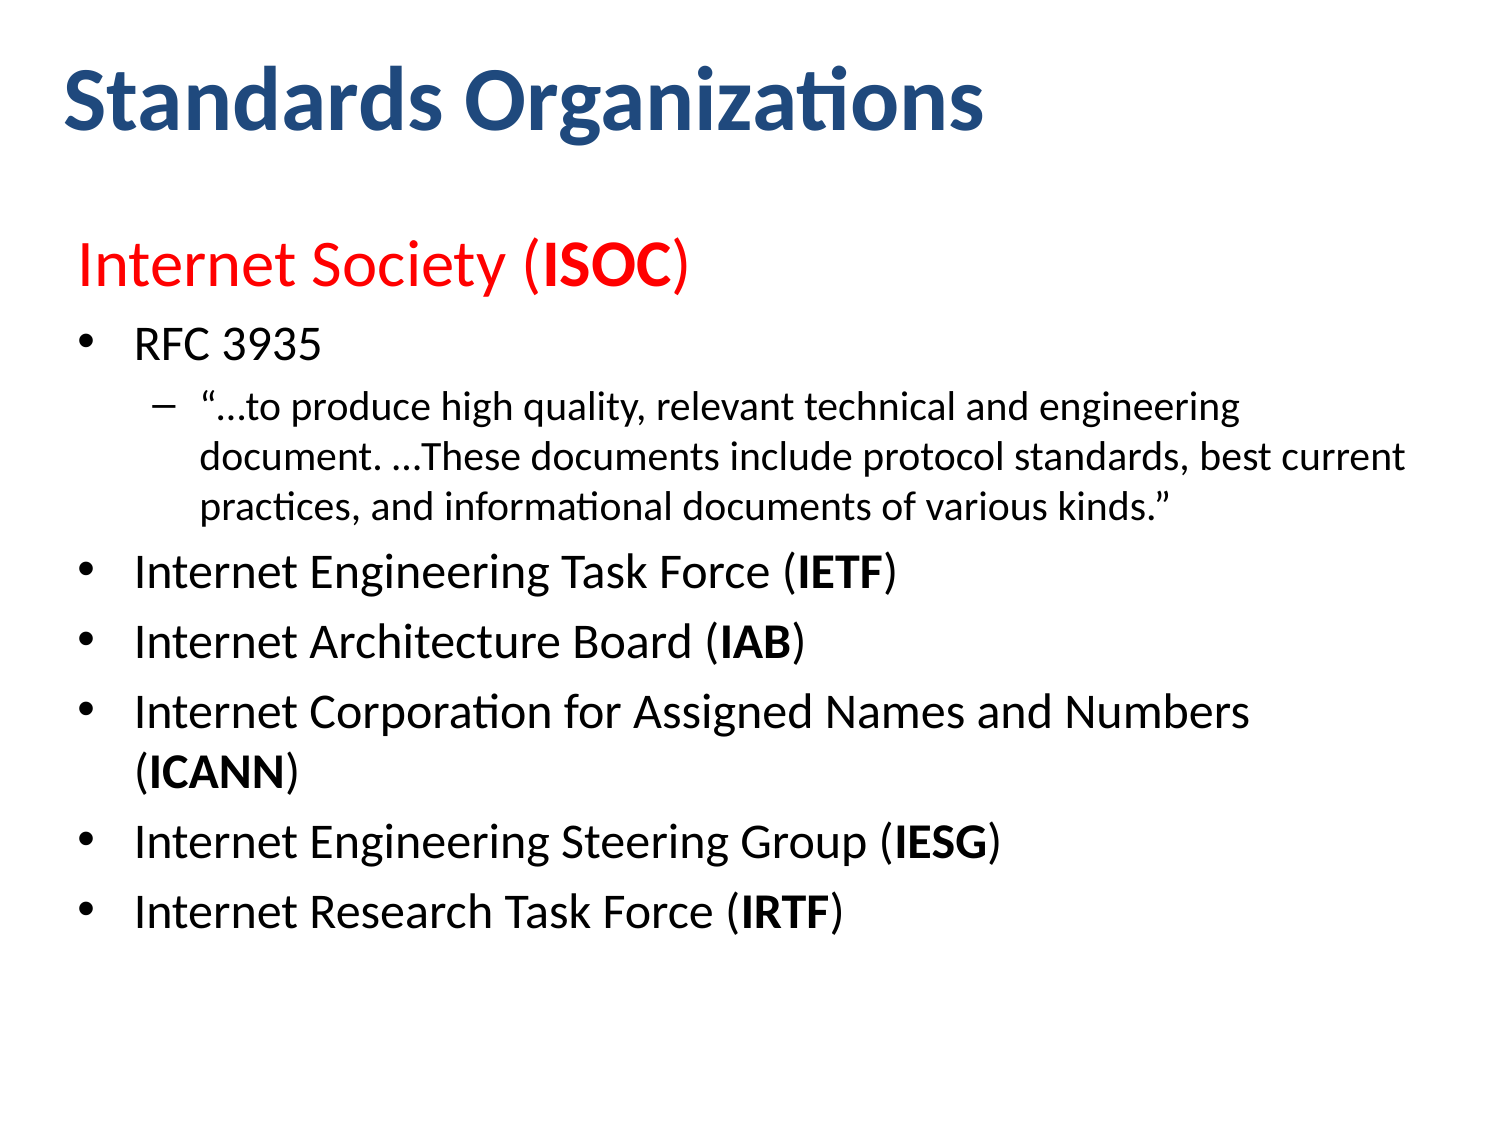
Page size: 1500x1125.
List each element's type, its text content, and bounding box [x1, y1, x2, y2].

title Standards Organizations [0, 0, 1050, 188]
list Internet Society (ISOC) RFC 3935 “…to produce high quality, relevant technical and engineering document. …These documents include protocol standards, best current practices, and informational documents of various kinds.” Internet Engineering Task Force (IETF) Internet Architecture Board (IAB) Internet Corporation for Assigned Names and Numbers (ICANN) Internet Engineering Steering Group (IESG) Internet Research Task Force (IRTF) [62, 212, 1425, 955]
